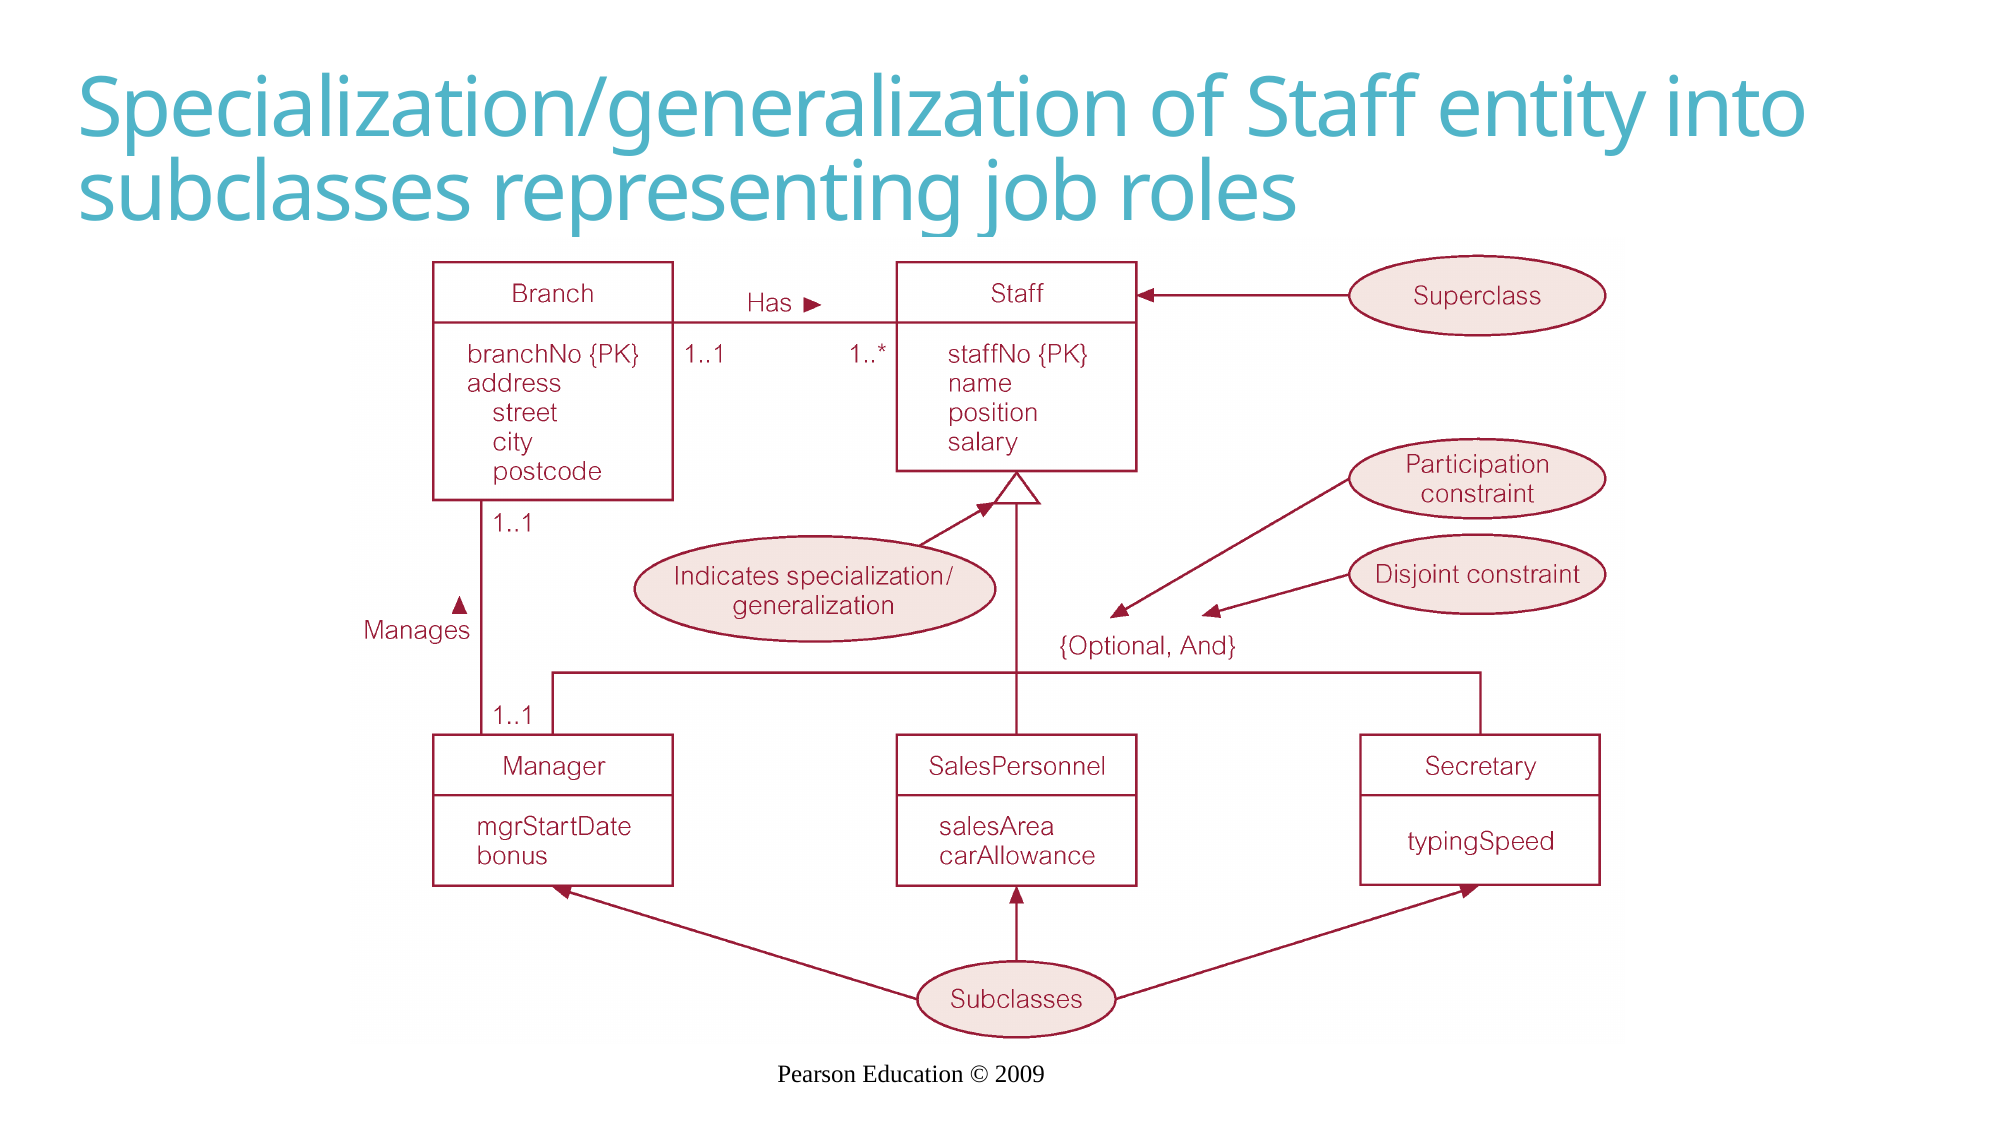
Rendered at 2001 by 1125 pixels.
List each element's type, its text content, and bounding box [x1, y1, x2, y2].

text_box Pearson Education © 2009 [762, 1050, 1288, 1095]
title Specialization/generalization of Staff entity into subclasses representing job roles [63, 43, 1938, 263]
picture [349, 237, 1626, 1045]
